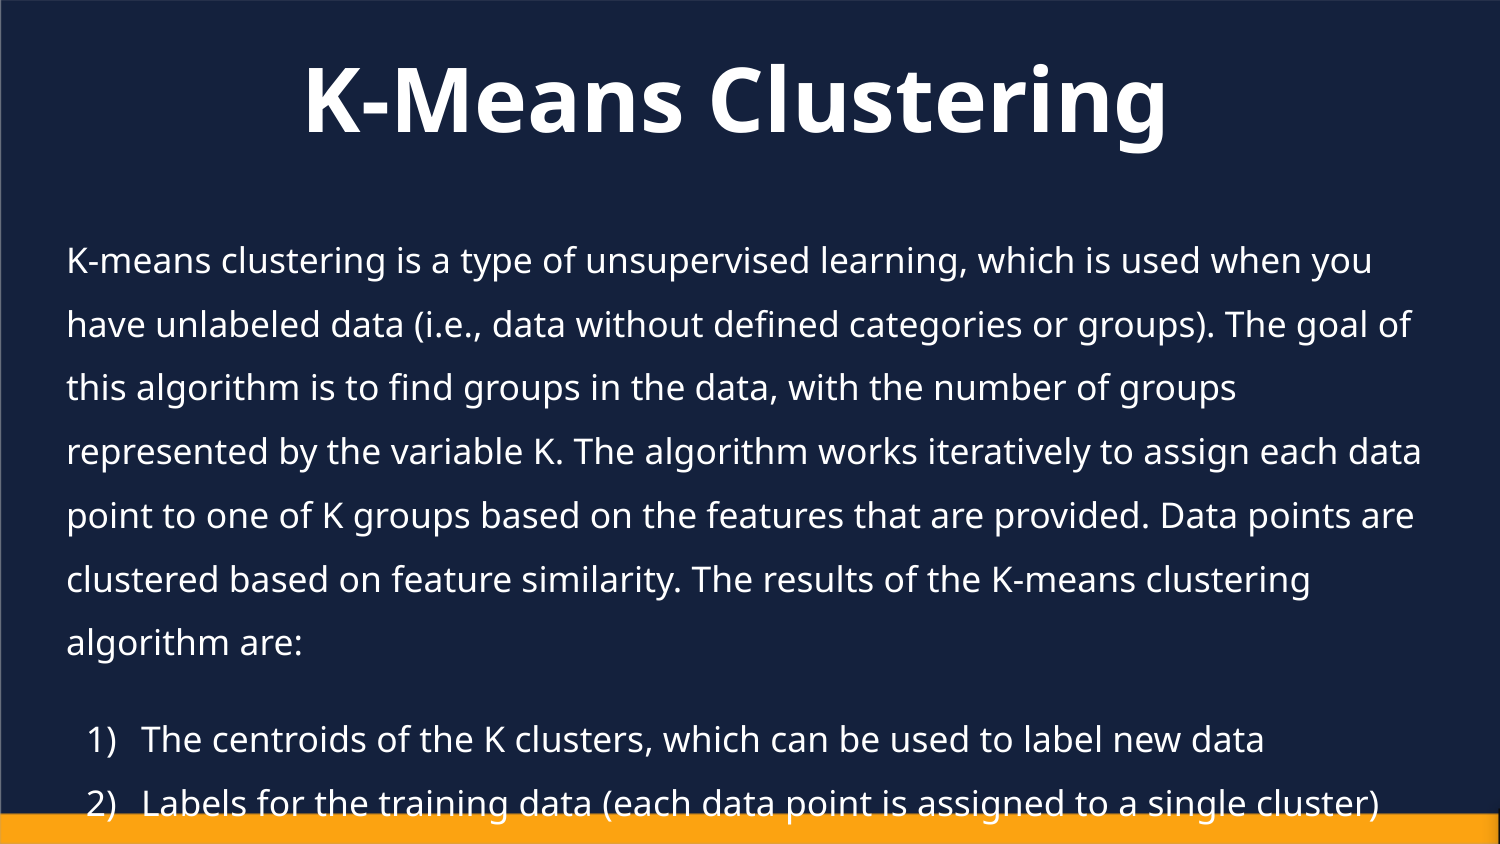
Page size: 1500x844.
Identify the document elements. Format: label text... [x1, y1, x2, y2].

picture [0, 0, 1500, 844]
list K-means clustering is a type of unsupervised learning, which is used when you have unlabeled data (i.e., data without defined categories or groups). The goal of this algorithm is to find groups in the data, with the number of groups represented by the variable K. The algorithm works iteratively to assign each data point to one of K groups based on the features that are provided. Data points are clustered based on feature similarity. The results of the K-means clustering algorithm are: The centroids of the K clusters, which can be used to label new data Labels for the training data (each data point is assigned to a single cluster) [51, 201, 1449, 810]
title K-Means Clustering [37, 28, 1436, 160]
